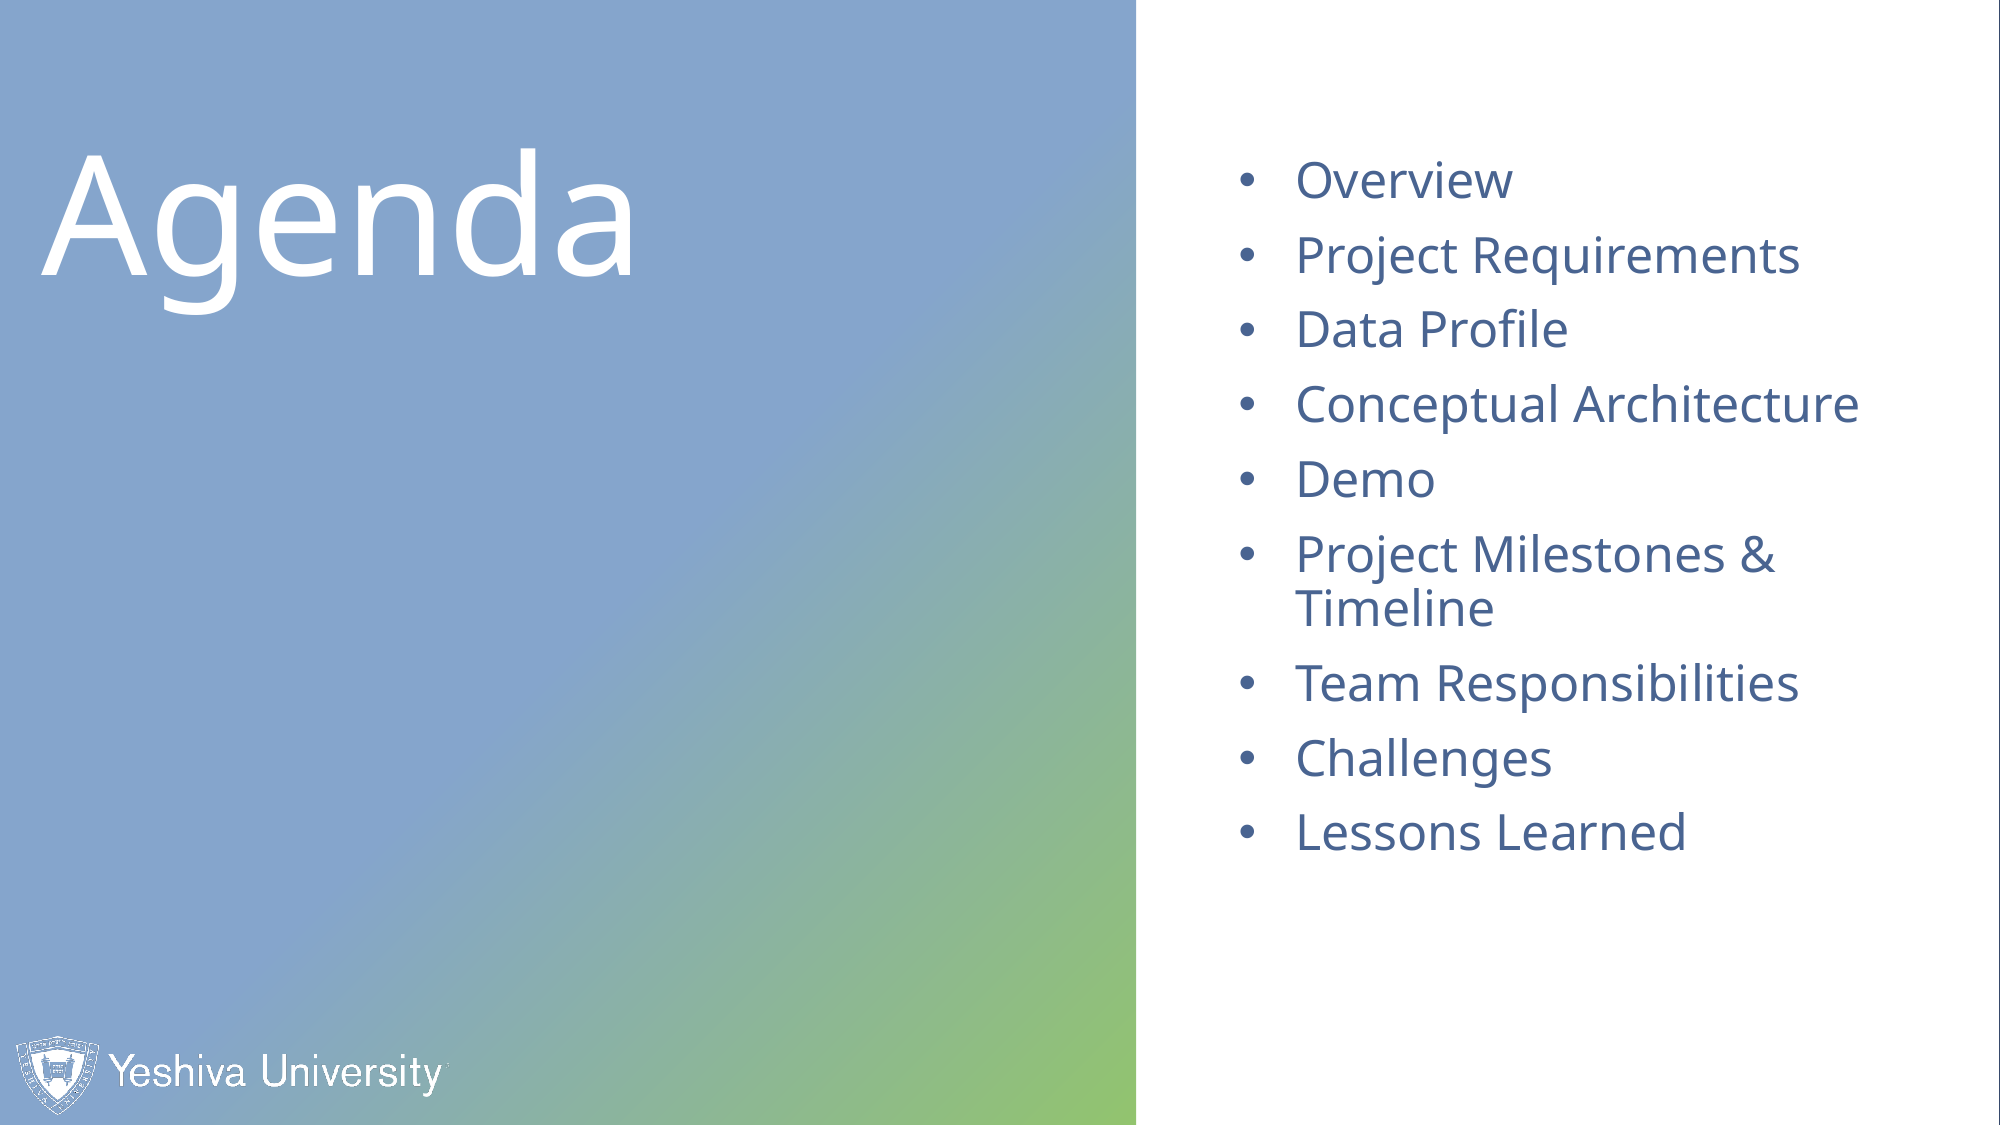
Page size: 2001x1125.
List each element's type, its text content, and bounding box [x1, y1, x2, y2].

title Agenda [27, 166, 1116, 319]
subtitle Overview Project Requirements Data Profile Conceptual Architecture Demo Project Milestones & Timeline Team Responsibilities Challenges Lessons Learned [1224, 147, 1973, 300]
